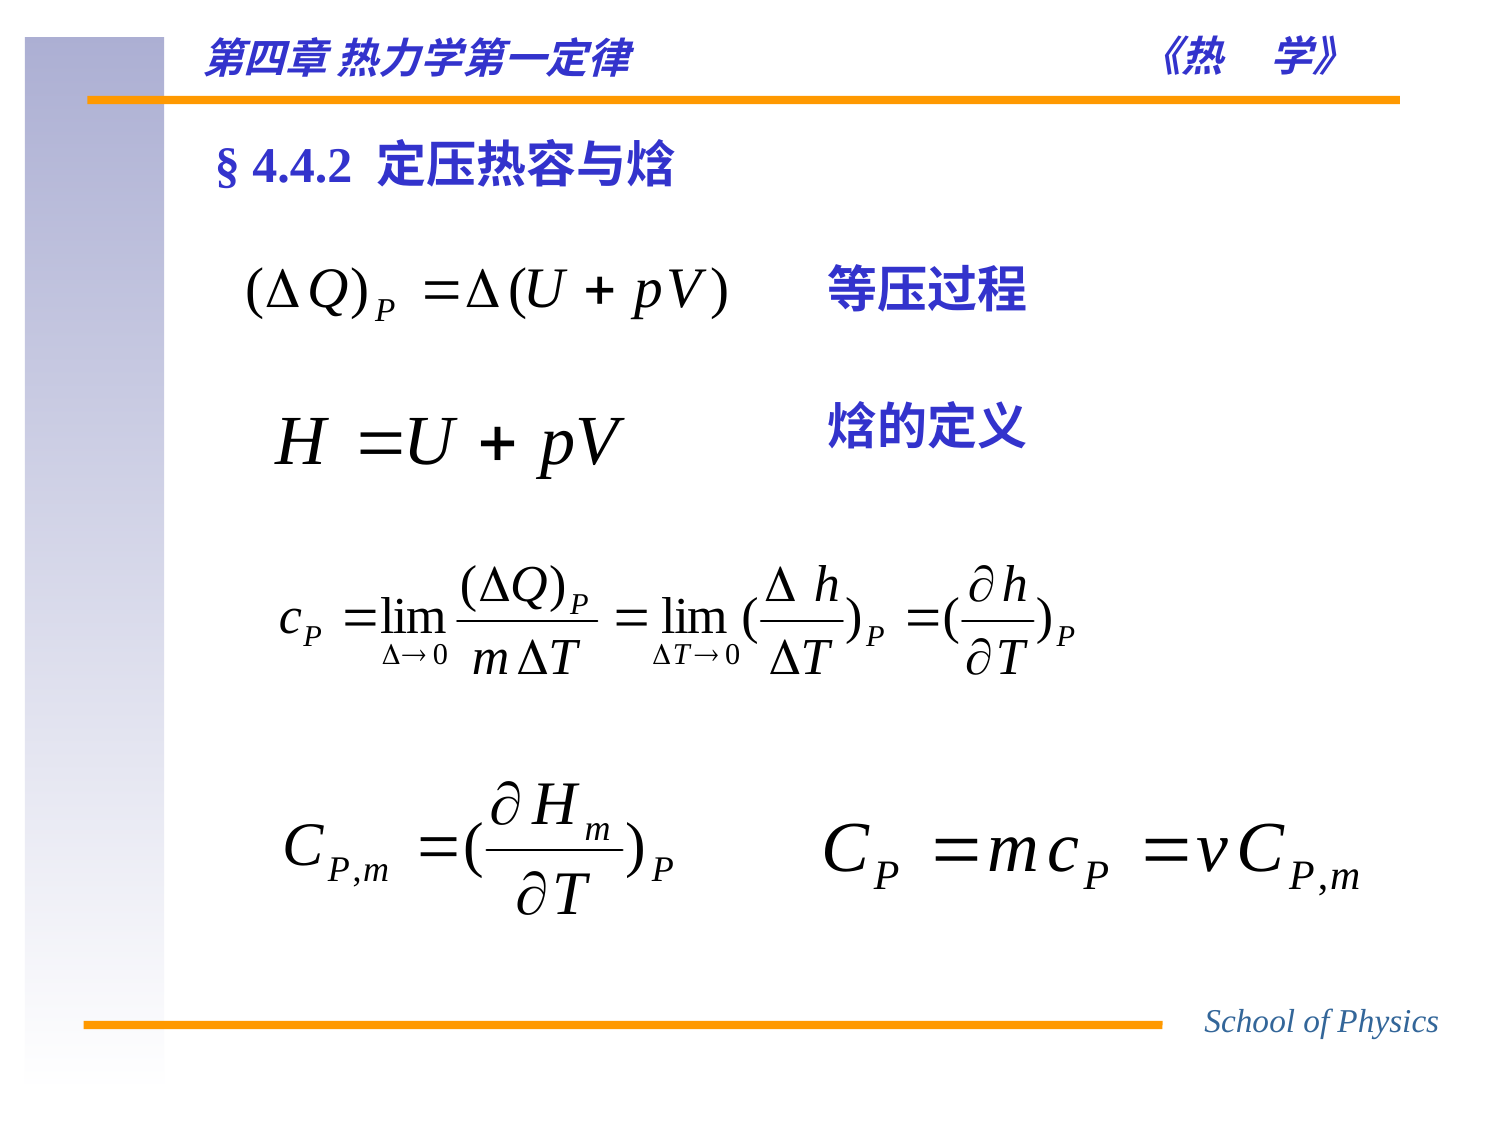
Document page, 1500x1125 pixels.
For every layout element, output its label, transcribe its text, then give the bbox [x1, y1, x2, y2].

text_box 等压过程 [812, 249, 1300, 325]
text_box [271, 551, 1088, 699]
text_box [812, 799, 1375, 914]
text_box 焓的定义 [812, 387, 1288, 463]
text_box § 4.4.2 定压热容与焓 [200, 124, 988, 200]
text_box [262, 399, 638, 494]
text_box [237, 249, 738, 331]
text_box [274, 762, 688, 943]
